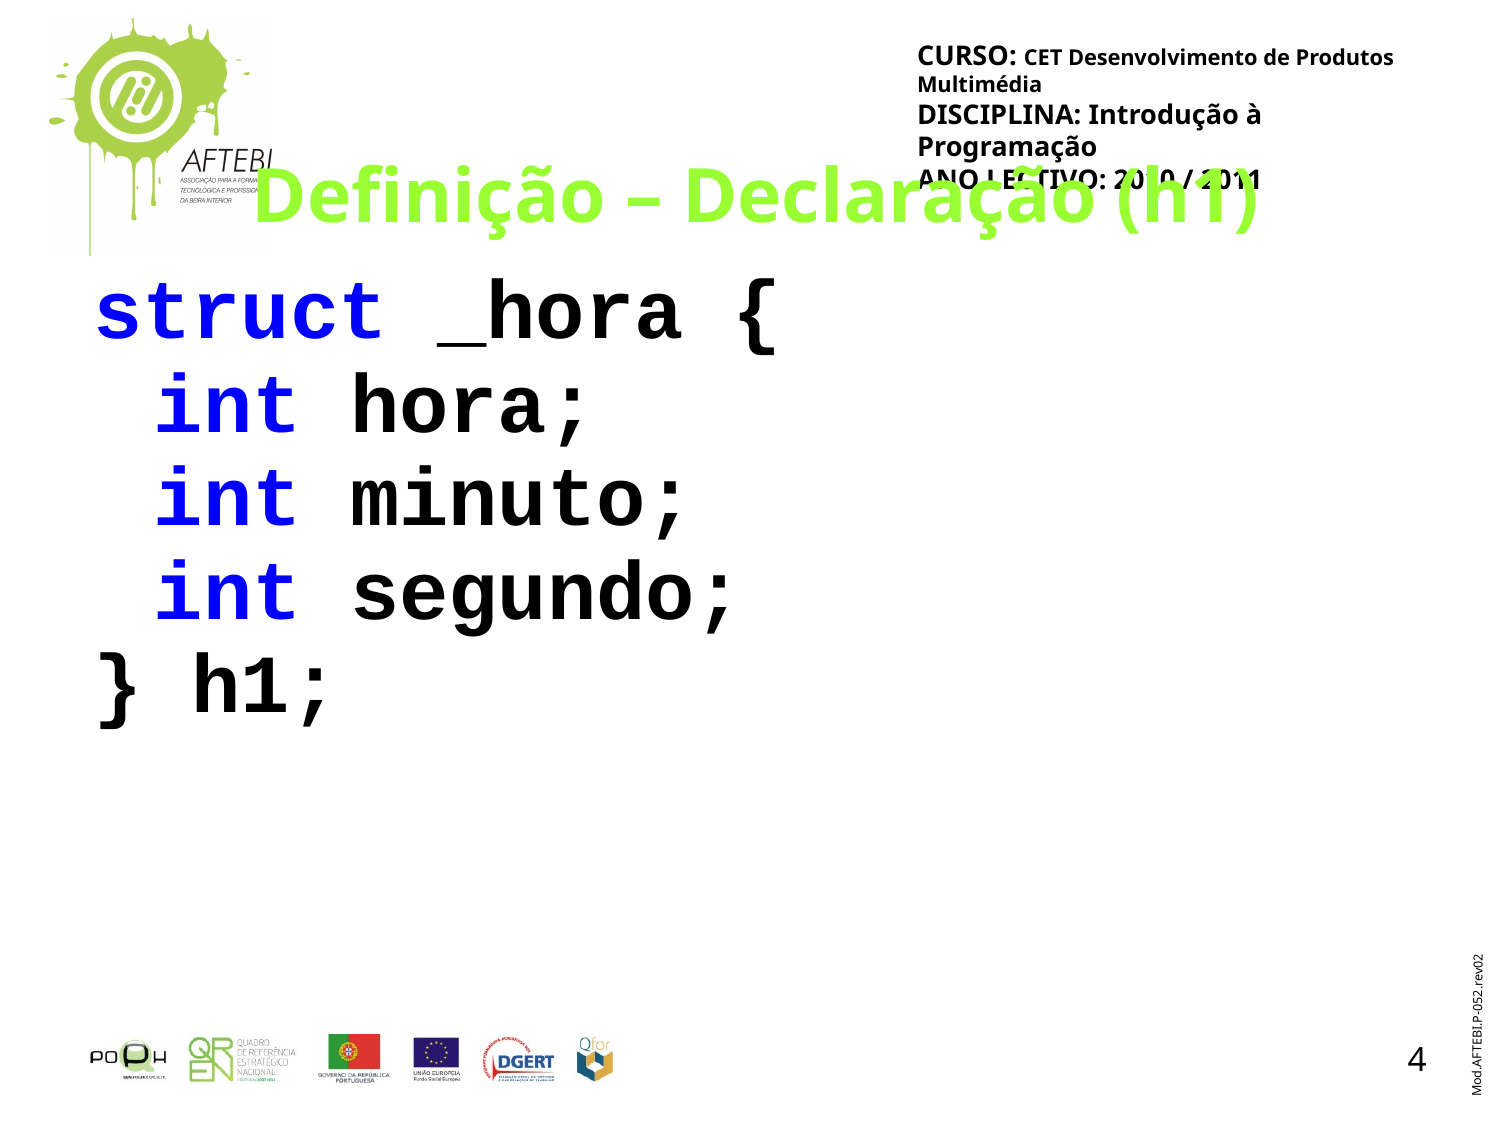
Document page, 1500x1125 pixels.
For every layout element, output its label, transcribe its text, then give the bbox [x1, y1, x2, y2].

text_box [93, 269, 1354, 1061]
picture [90, 1034, 613, 1084]
title Definição – Declaração (h1) [58, 140, 1454, 245]
